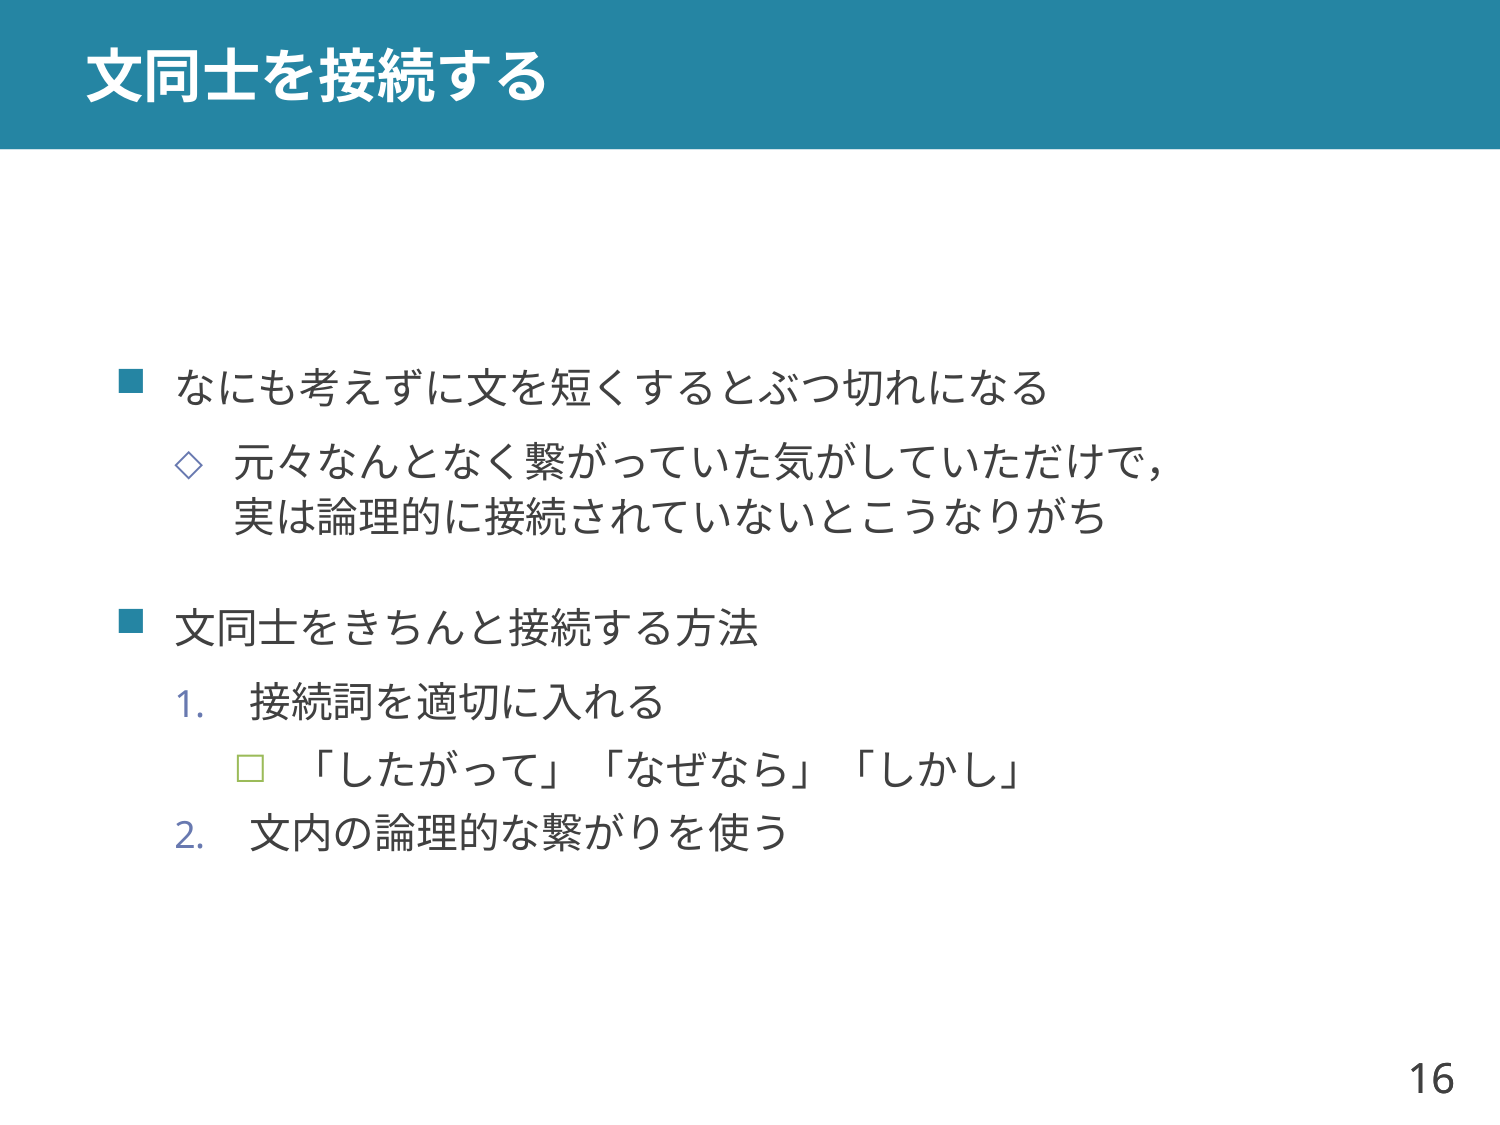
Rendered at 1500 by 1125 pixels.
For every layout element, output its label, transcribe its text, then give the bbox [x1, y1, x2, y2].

title 文同士を接続する [70, 0, 1500, 150]
list なにも考えずに文を短くするとぶつ切れになる 元々なんとなく繋がっていた気がしていただけで， 実は論理的に接続されていないとこうなりがち 文同士をきちんと接続する方法 接続詞を適切に入れる 「したがって」「なぜなら」「しかし」 文内の論理的な繋がりを使う [100, 178, 1459, 1036]
